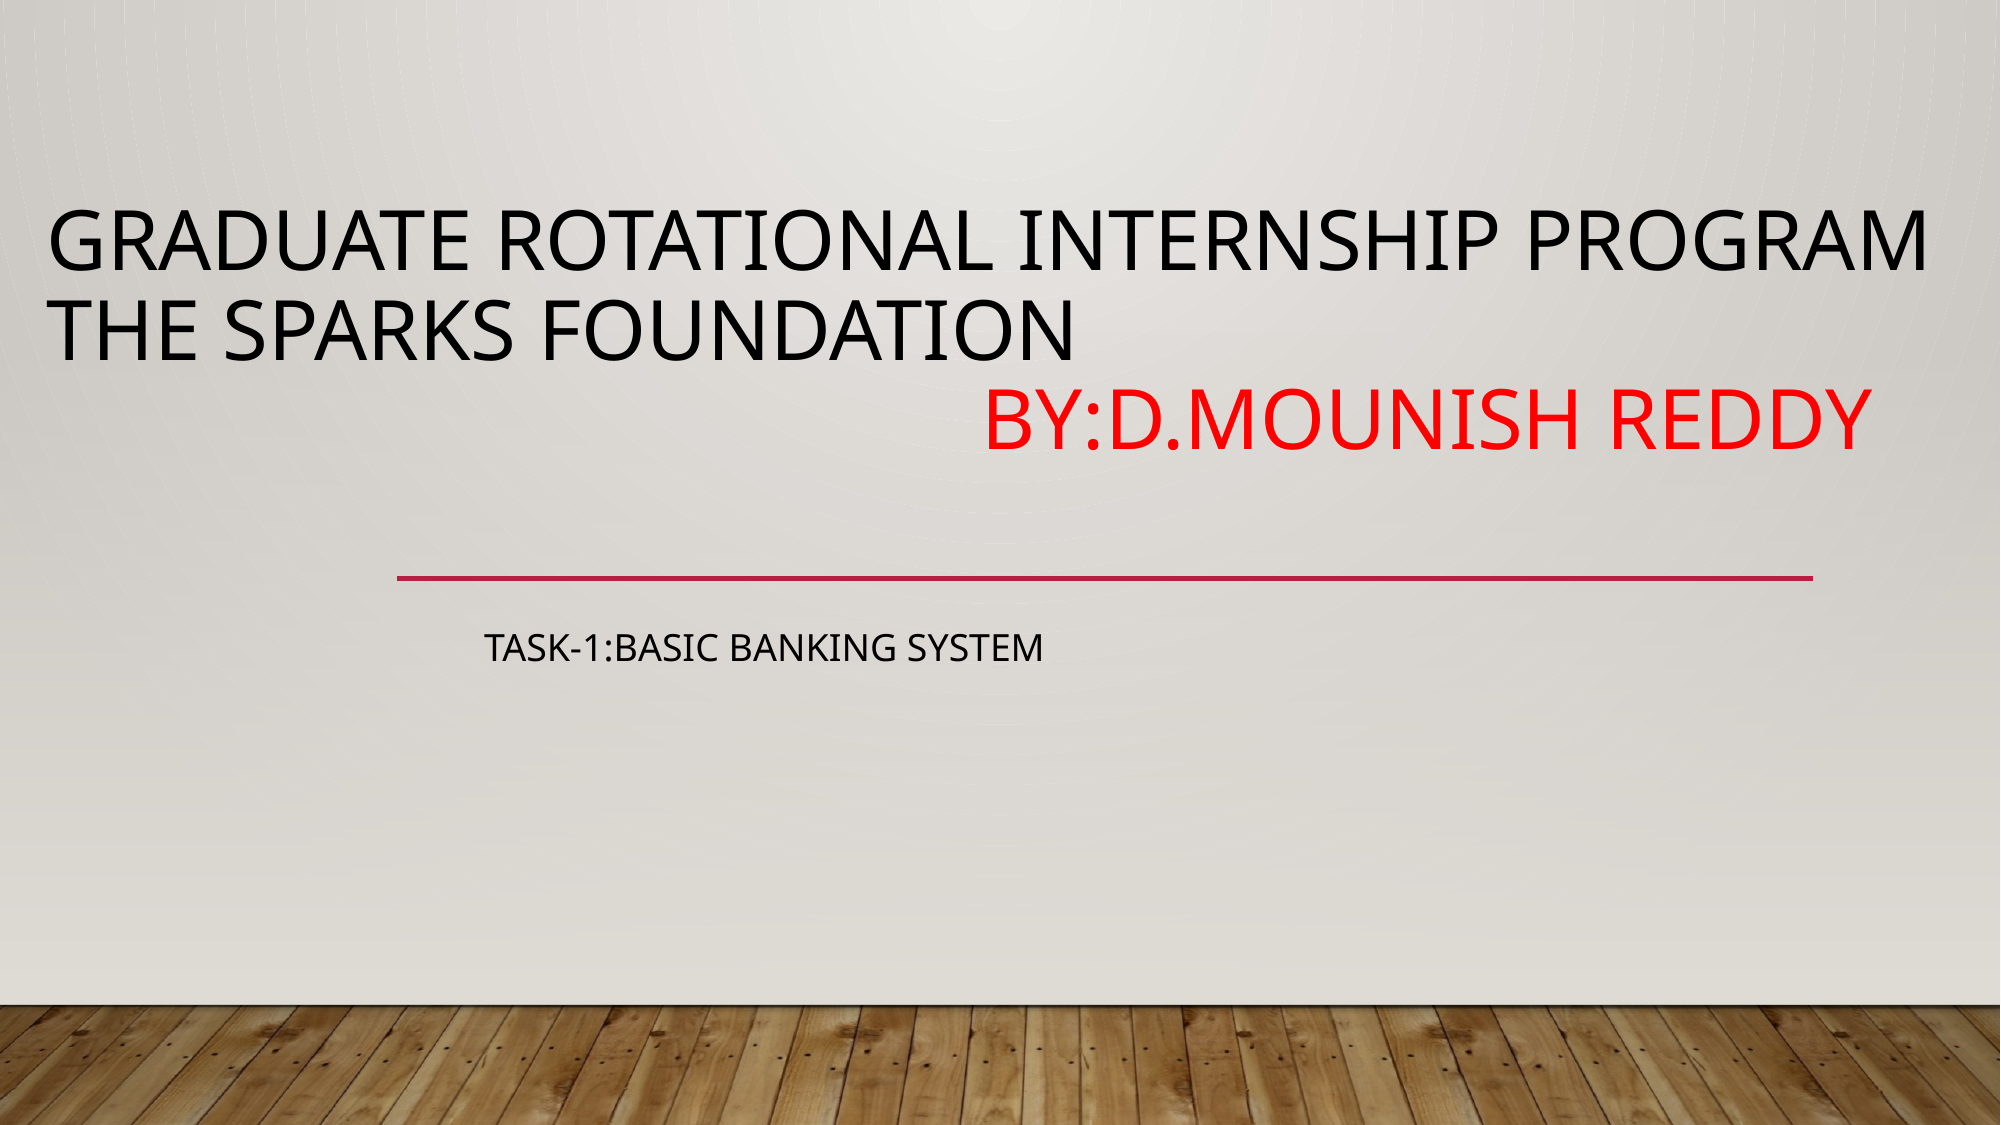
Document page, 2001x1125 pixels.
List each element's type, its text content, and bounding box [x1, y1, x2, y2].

title Graduate Rotational Internship PRoGRAM The Sparks Foundation By:D.MOUNISH REDDY [31, 73, 2000, 468]
subtitle TASK-1:Basic Banking System [459, 600, 1510, 930]
picture [0, 1005, 2000, 1125]
